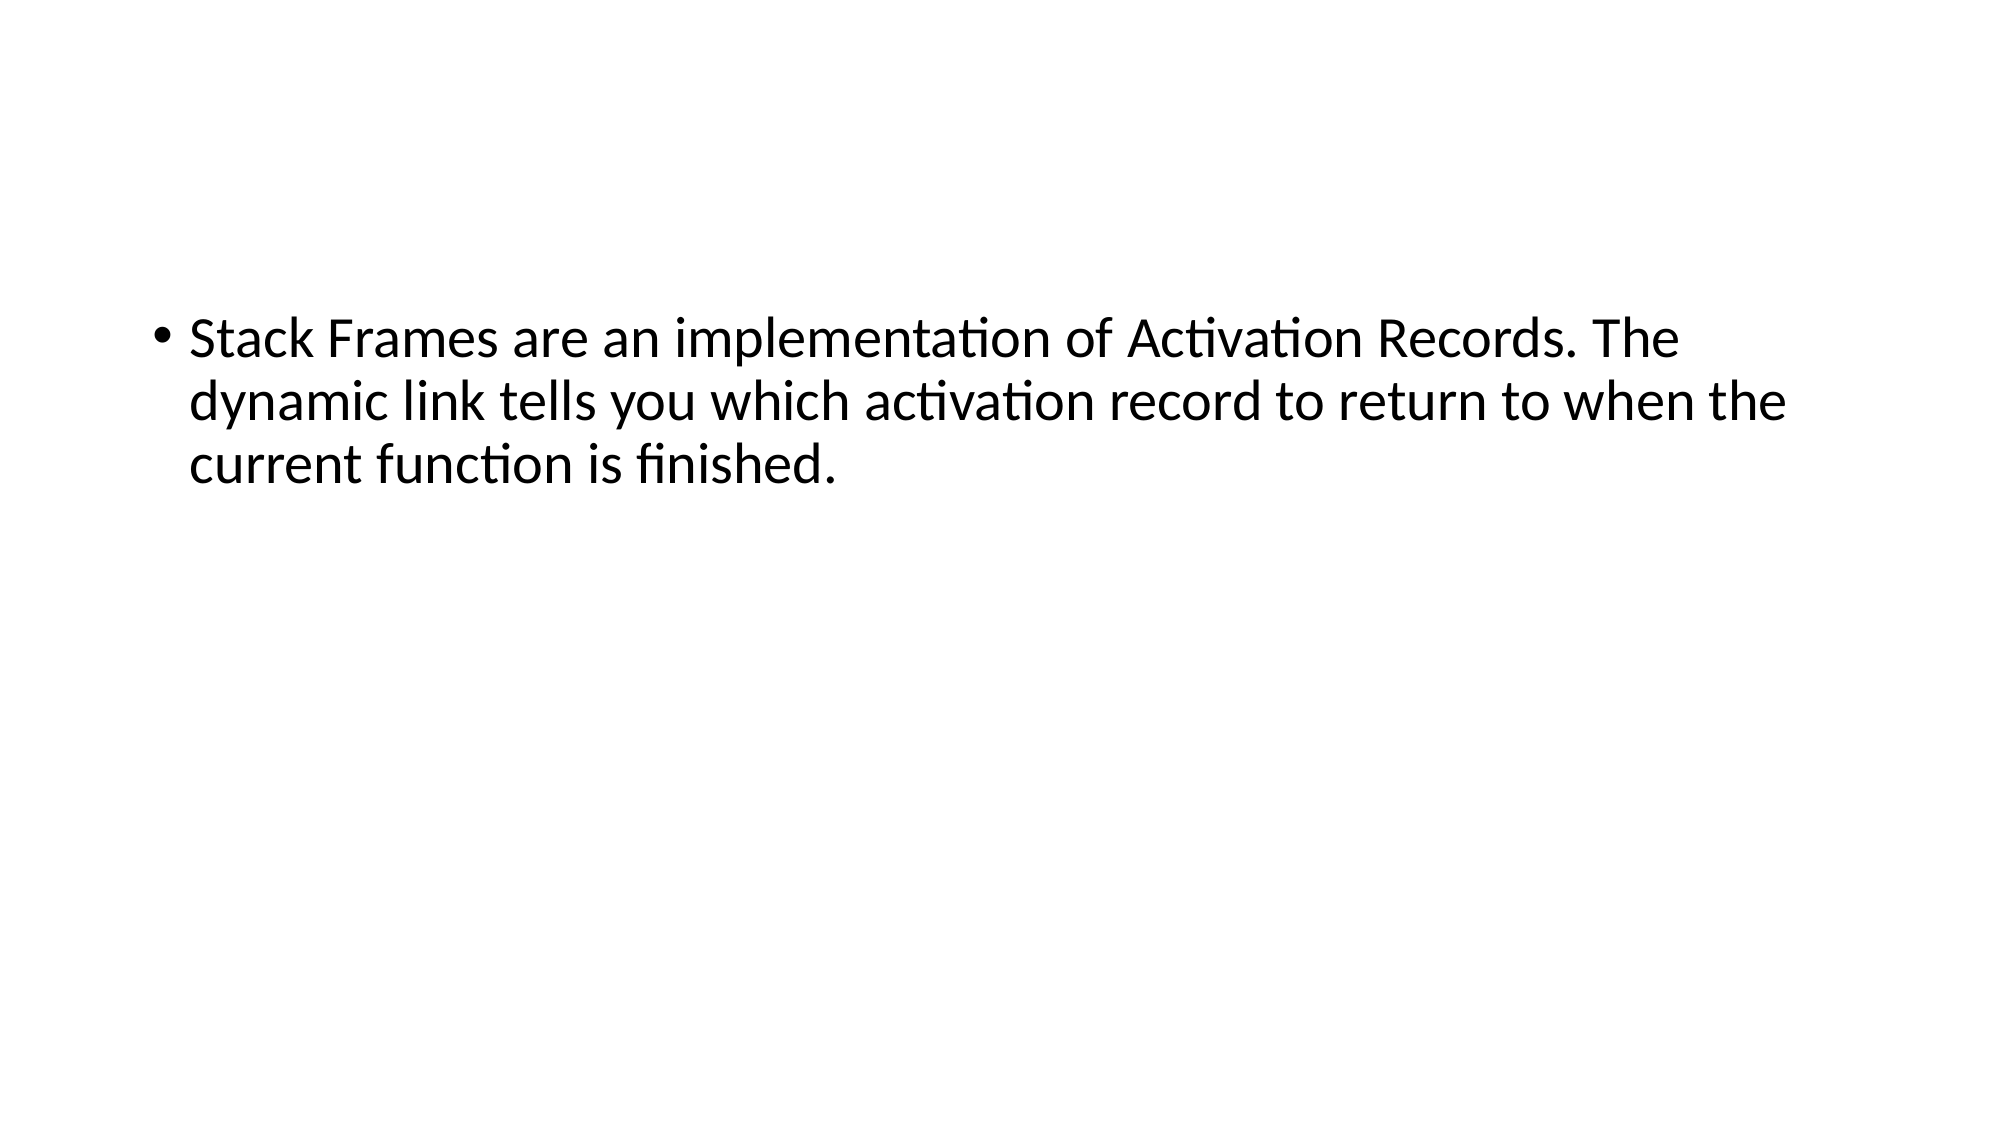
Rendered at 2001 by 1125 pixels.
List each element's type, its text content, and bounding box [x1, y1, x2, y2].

list Stack Frames are an implementation of Activation Records. The dynamic link tells you which activation record to return to when the current function is finished. [137, 299, 1863, 1014]
